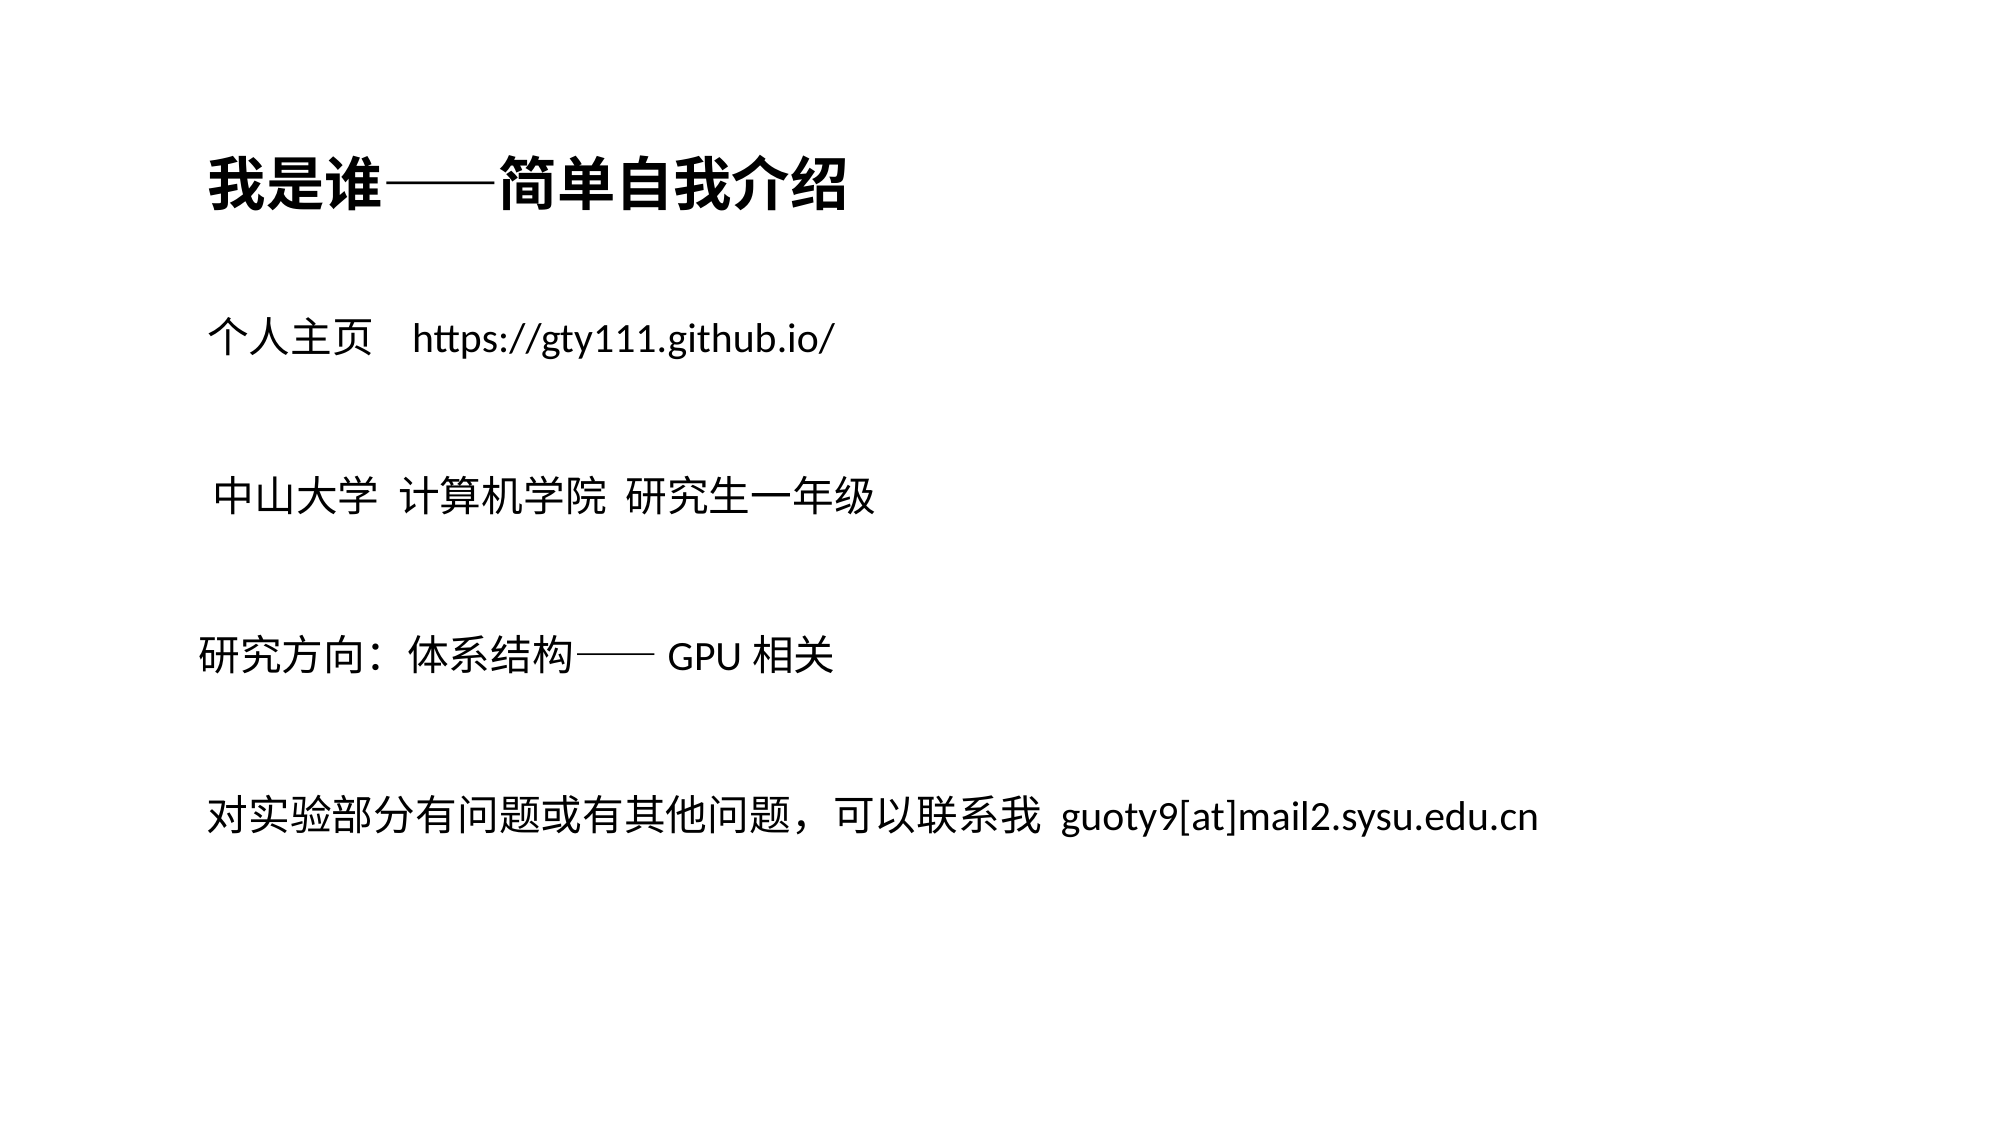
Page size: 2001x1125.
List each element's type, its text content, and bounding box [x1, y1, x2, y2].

text_box 研究方向：体系结构——GPU相关 [183, 621, 851, 687]
text_box 对实验部分有问题或有其他问题，可以联系我 guoty9[at]mail2.sysu.edu.cn [191, 781, 1564, 846]
text_box 中山大学 计算机学院 研究生一年级 [197, 462, 932, 528]
text_box 个人主页 https://gty111.github.io/ [192, 303, 850, 368]
text_box 我是谁——简单自我介绍 [193, 139, 864, 225]
